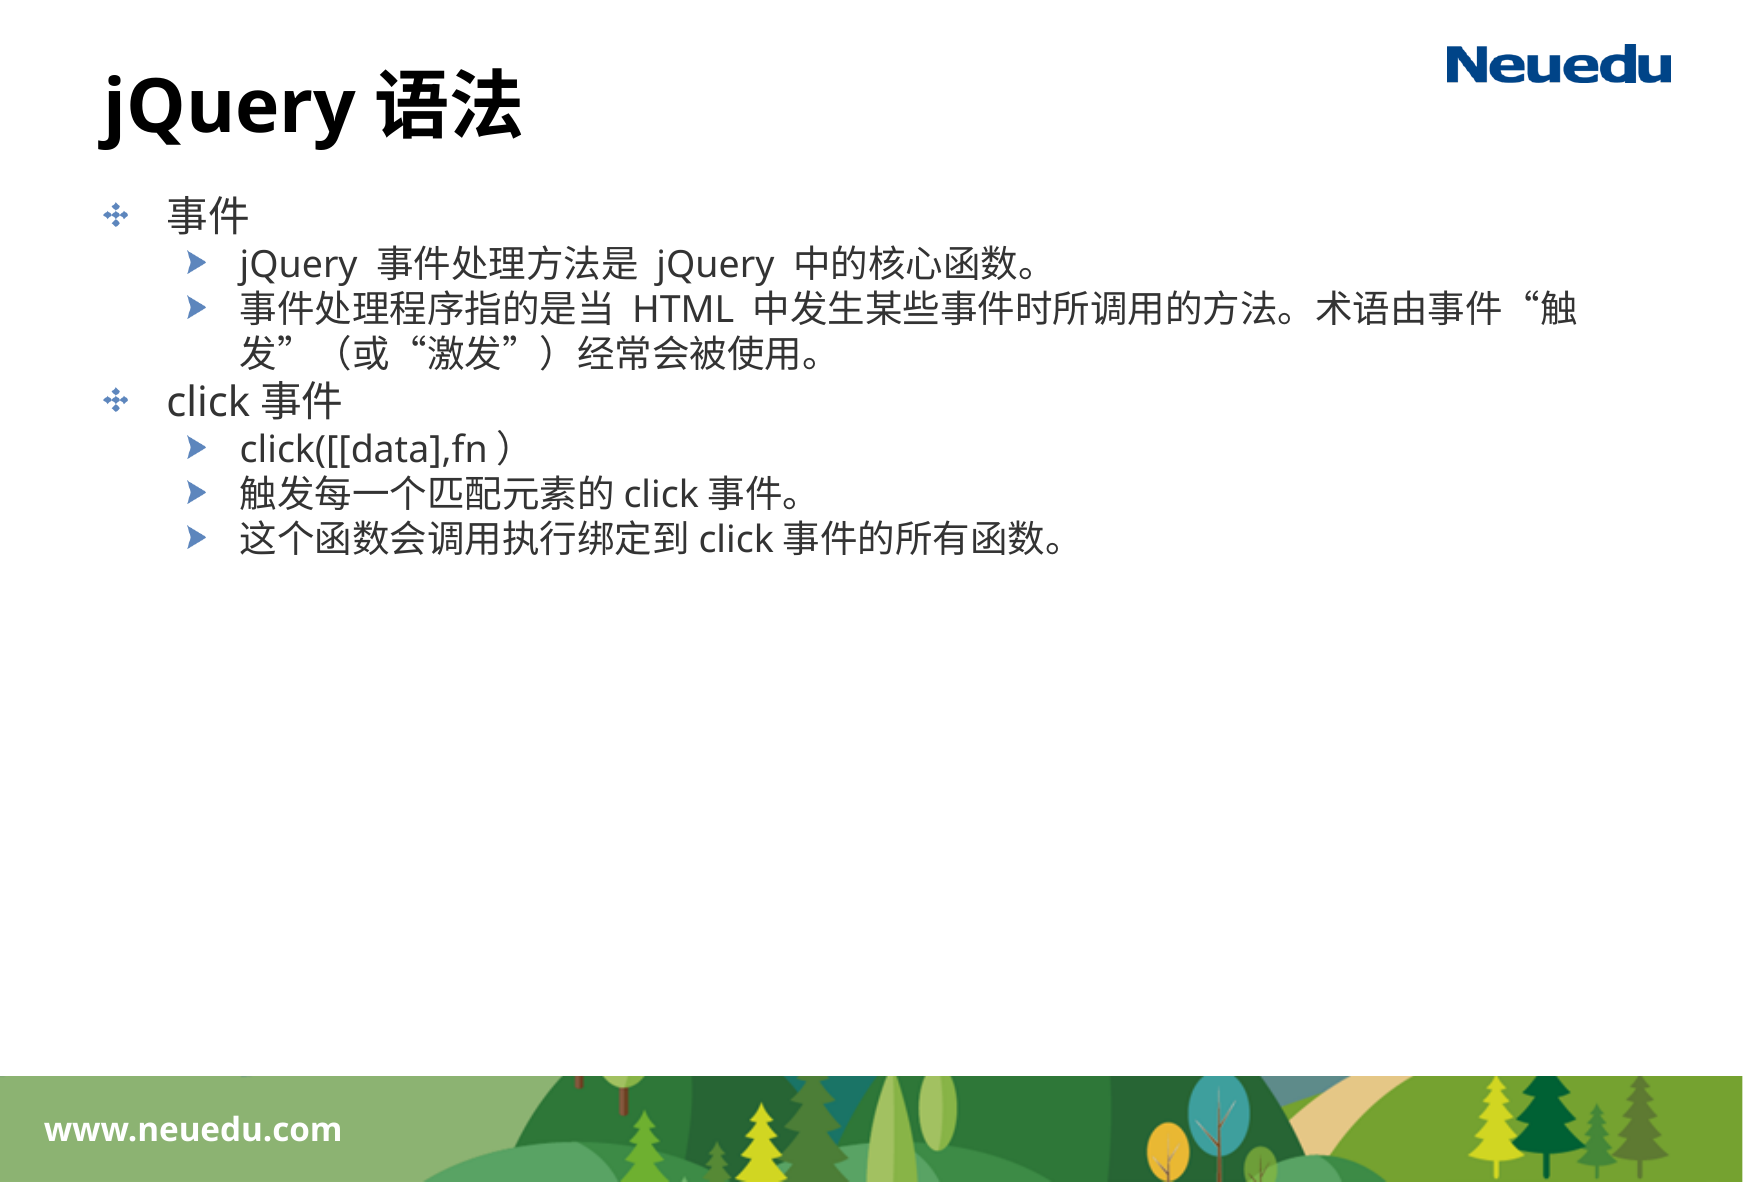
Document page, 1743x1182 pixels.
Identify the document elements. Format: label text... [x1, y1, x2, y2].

list 事件 jQuery 事件处理方法是 jQuery 中的核心函数。 事件处理程序指的是当 HTML 中发生某些事件时所调用的方法。术语由事件“触发”（或“激发”）经常会被使用。 click事件 click([[data],fn） 触发每一个匹配元素的click事件。 这个函数会调用执行绑定到click事件的所有函数。 [87, 181, 1640, 1038]
title jQuery语法 [86, 47, 1656, 158]
picture [0, 1076, 1743, 1182]
picture [103, 202, 128, 227]
picture [187, 295, 206, 319]
picture [187, 480, 206, 504]
picture [187, 525, 206, 549]
picture [1447, 44, 1671, 83]
picture [187, 435, 206, 459]
picture [103, 387, 128, 412]
picture [187, 250, 206, 274]
